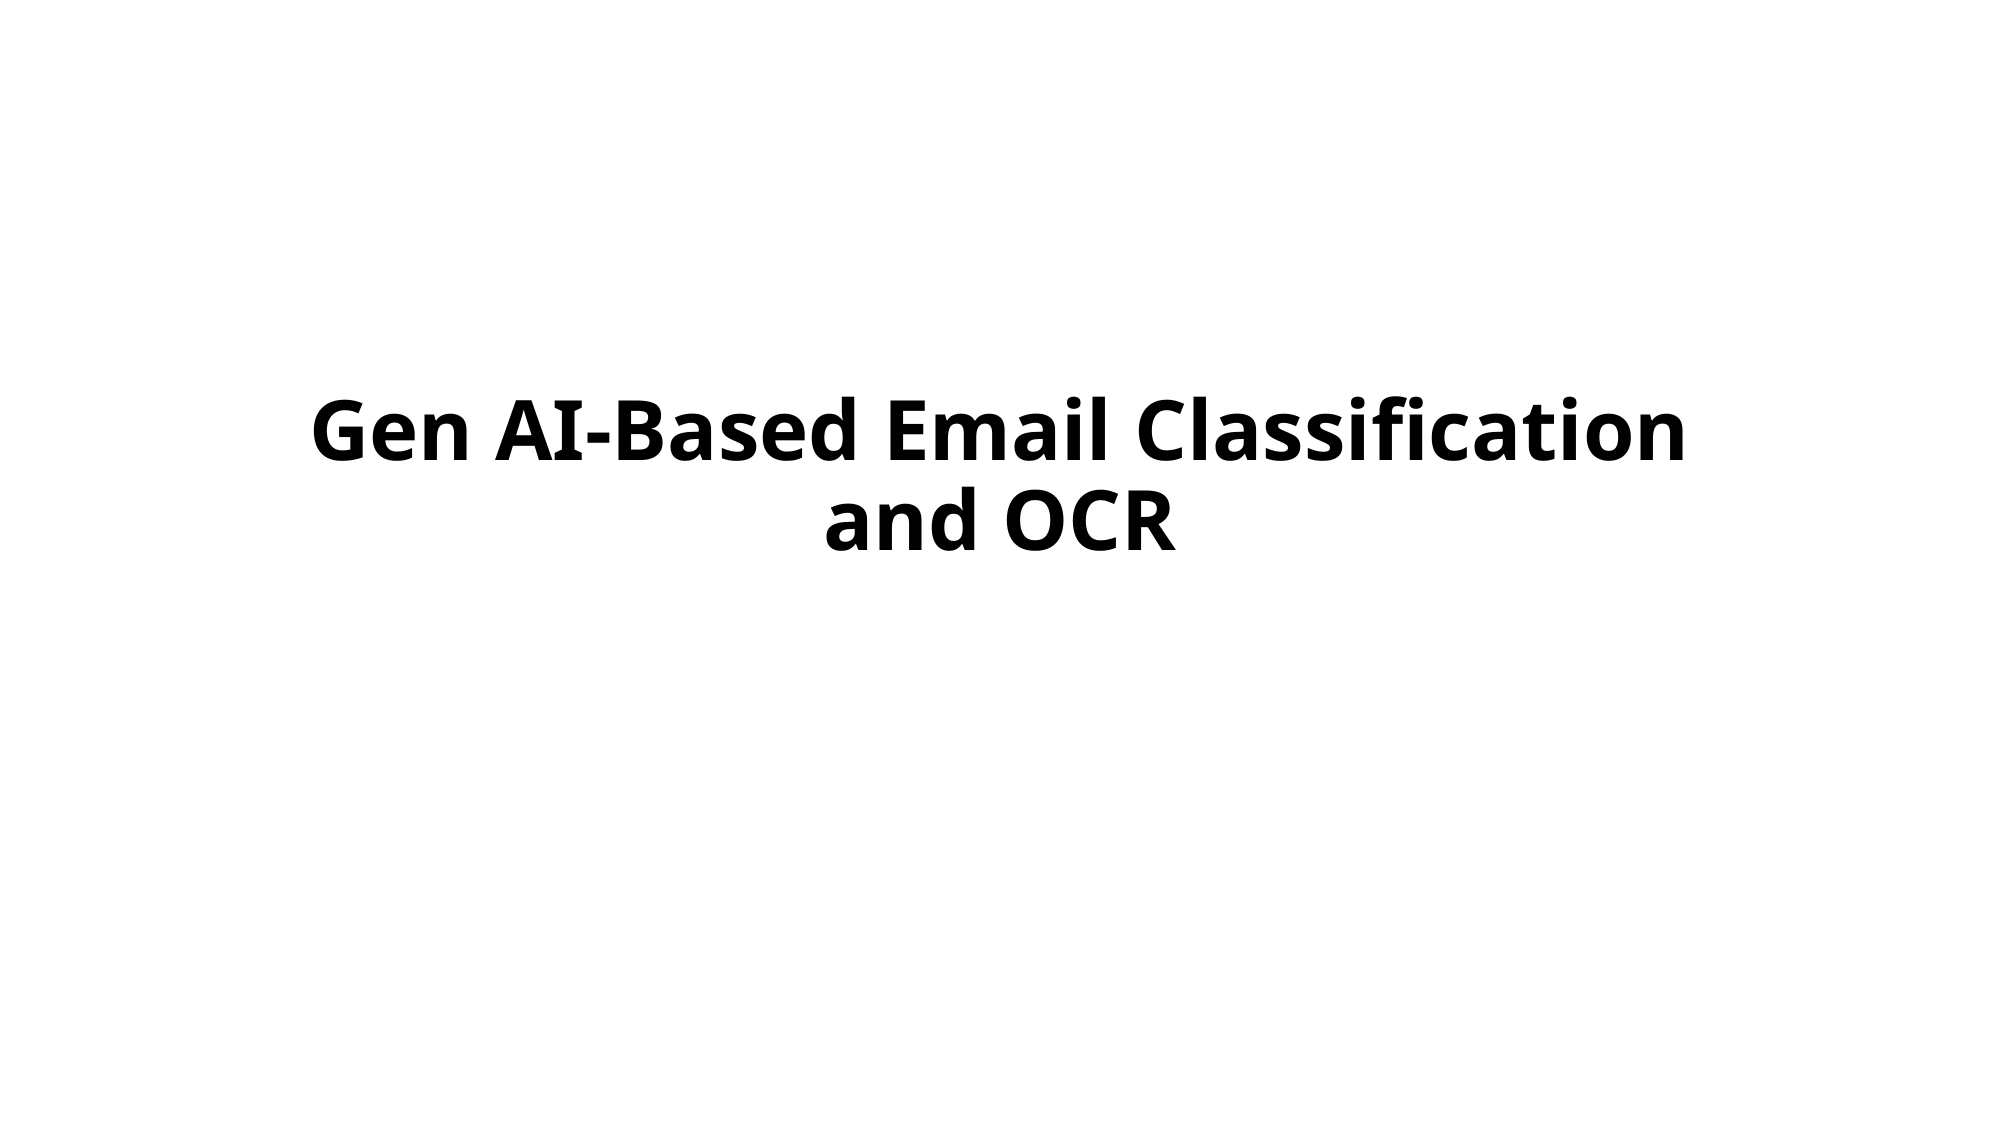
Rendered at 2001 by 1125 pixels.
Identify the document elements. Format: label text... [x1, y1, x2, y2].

title Gen AI-Based Email Classification and OCR [249, 184, 1750, 576]
